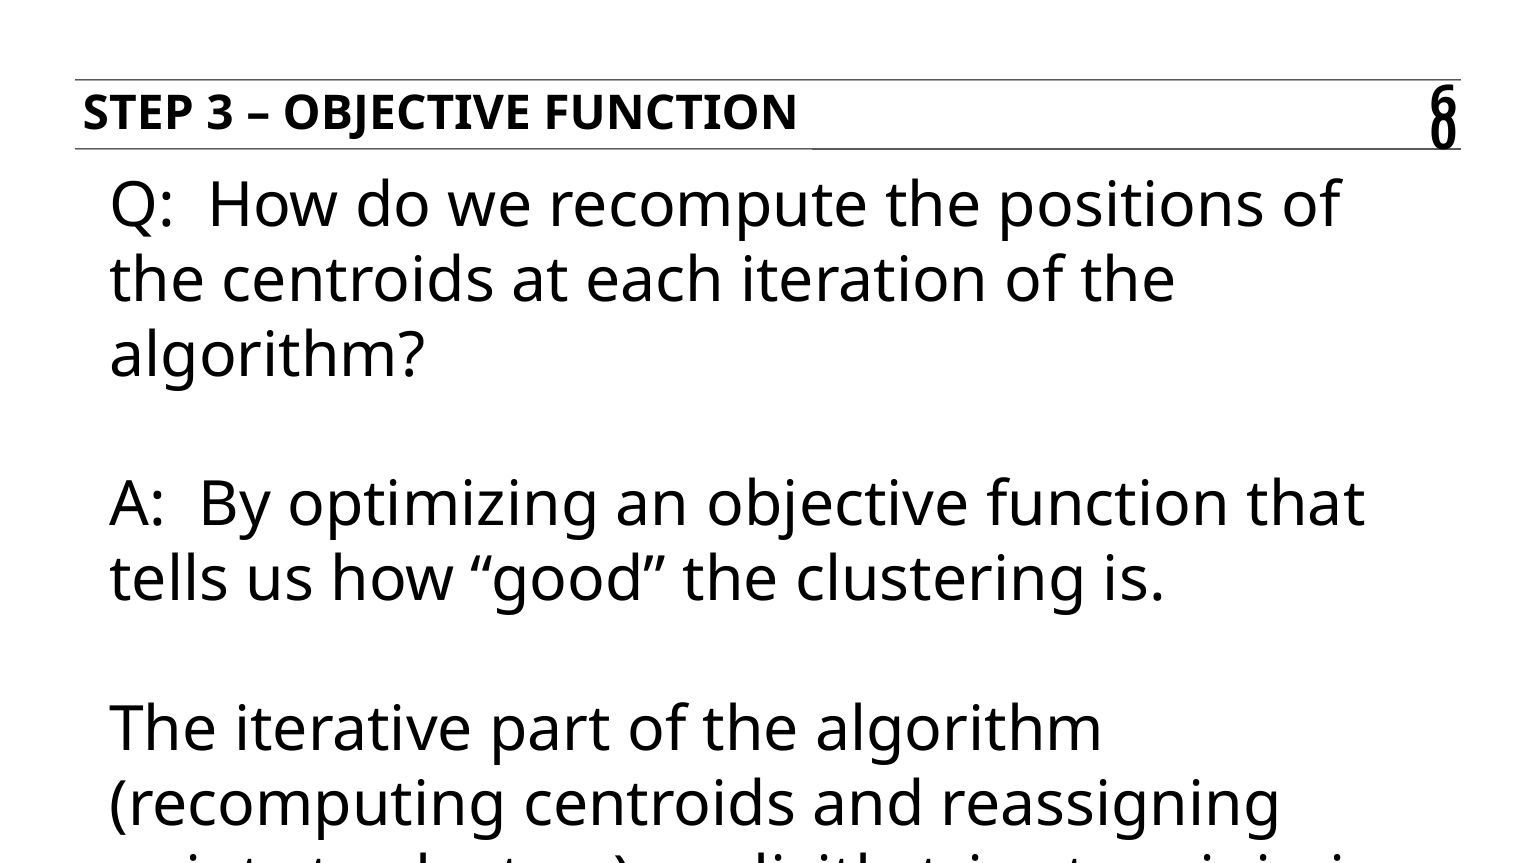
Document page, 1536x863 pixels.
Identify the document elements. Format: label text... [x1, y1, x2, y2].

text_box Q: How do we recompute the positions of the centroids at each iteration of the algorithm? A: By optimizing an objective function that tells us how “good” the clustering is. The iterative part of the algorithm (recomputing centroids and reassigning points to clusters) explicitly tries to minimize this objective function. [94, 156, 1470, 863]
list Step 3 – objective function [67, 81, 1118, 132]
slide_number 60 [1419, 86, 1461, 138]
